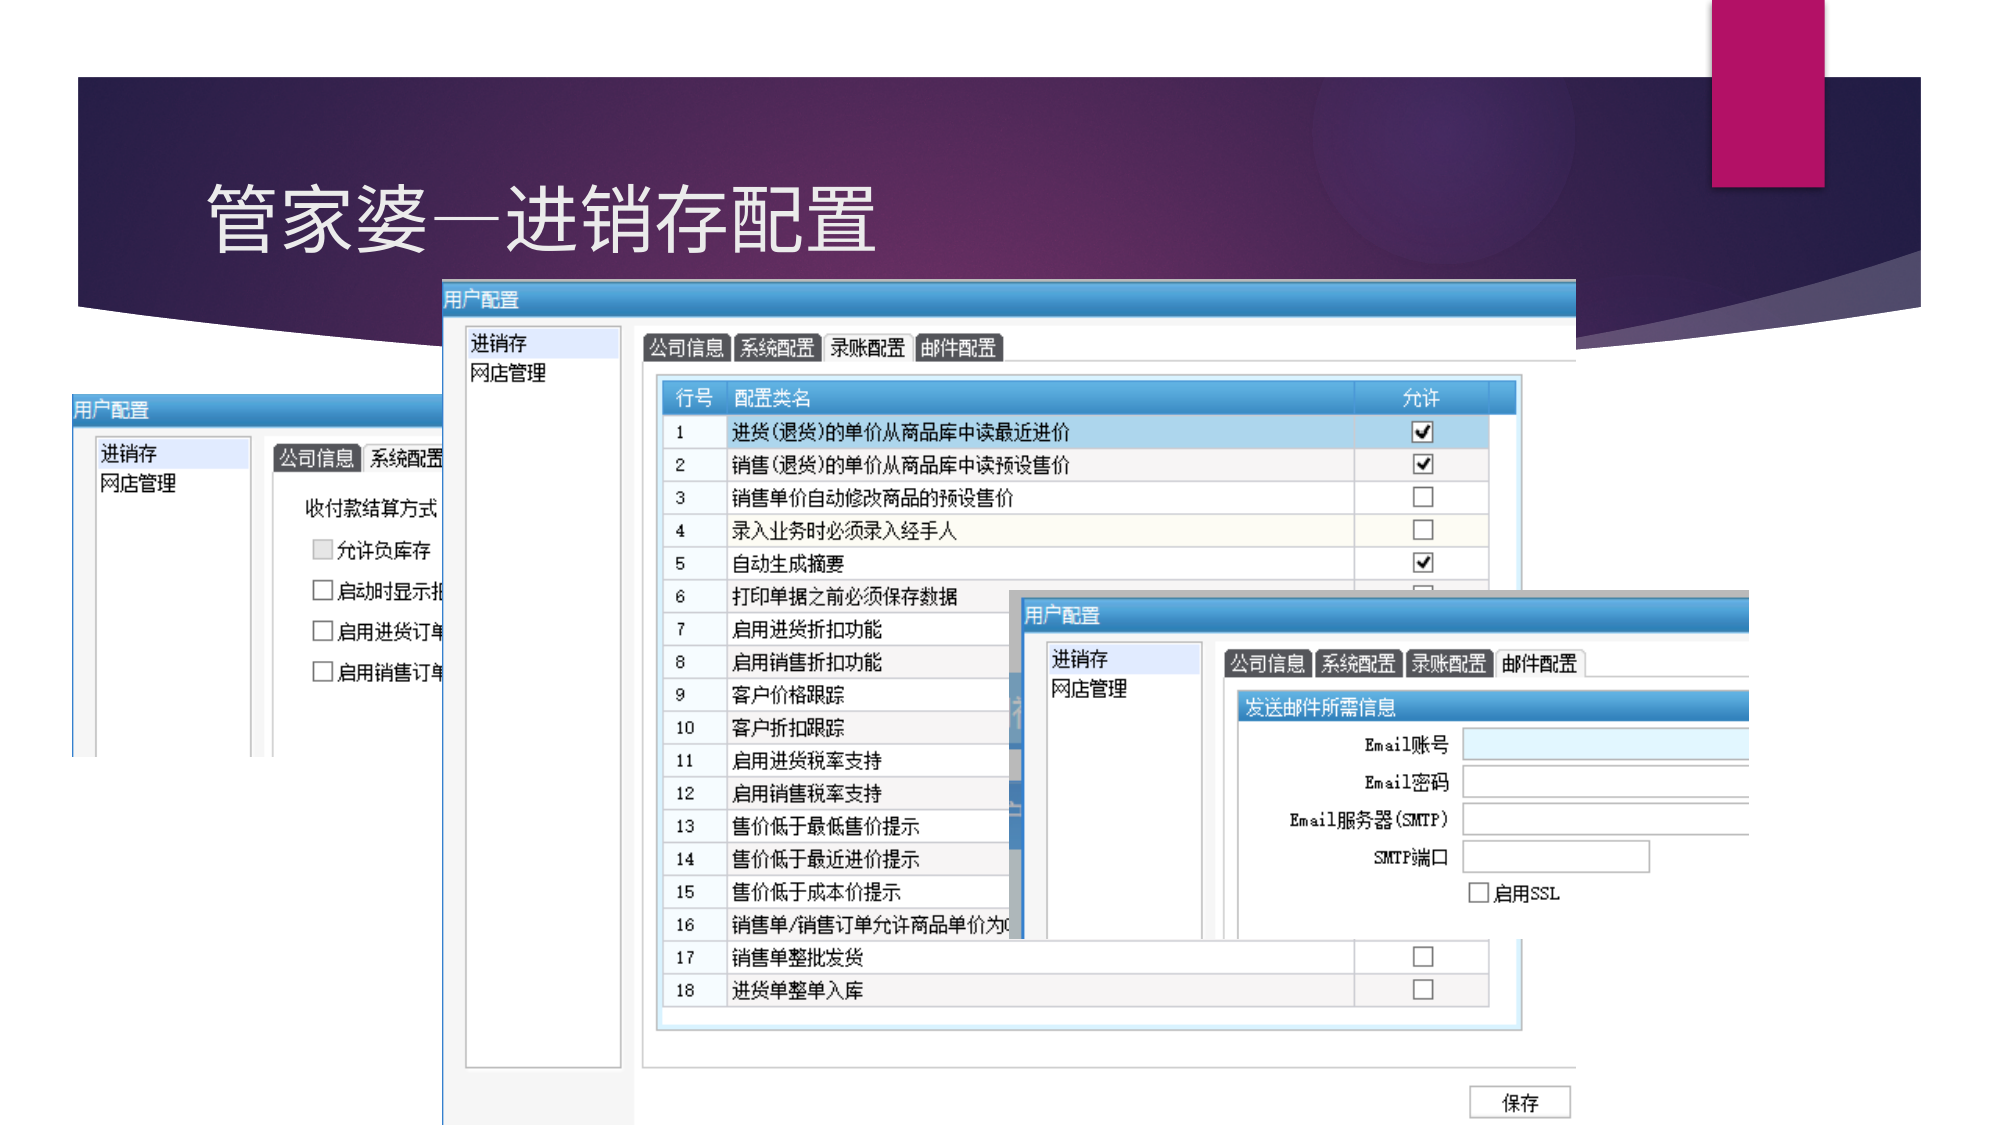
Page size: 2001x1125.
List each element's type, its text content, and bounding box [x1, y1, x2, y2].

title 管家婆—进销存配置 [189, 159, 1627, 276]
picture [72, 279, 1749, 1125]
